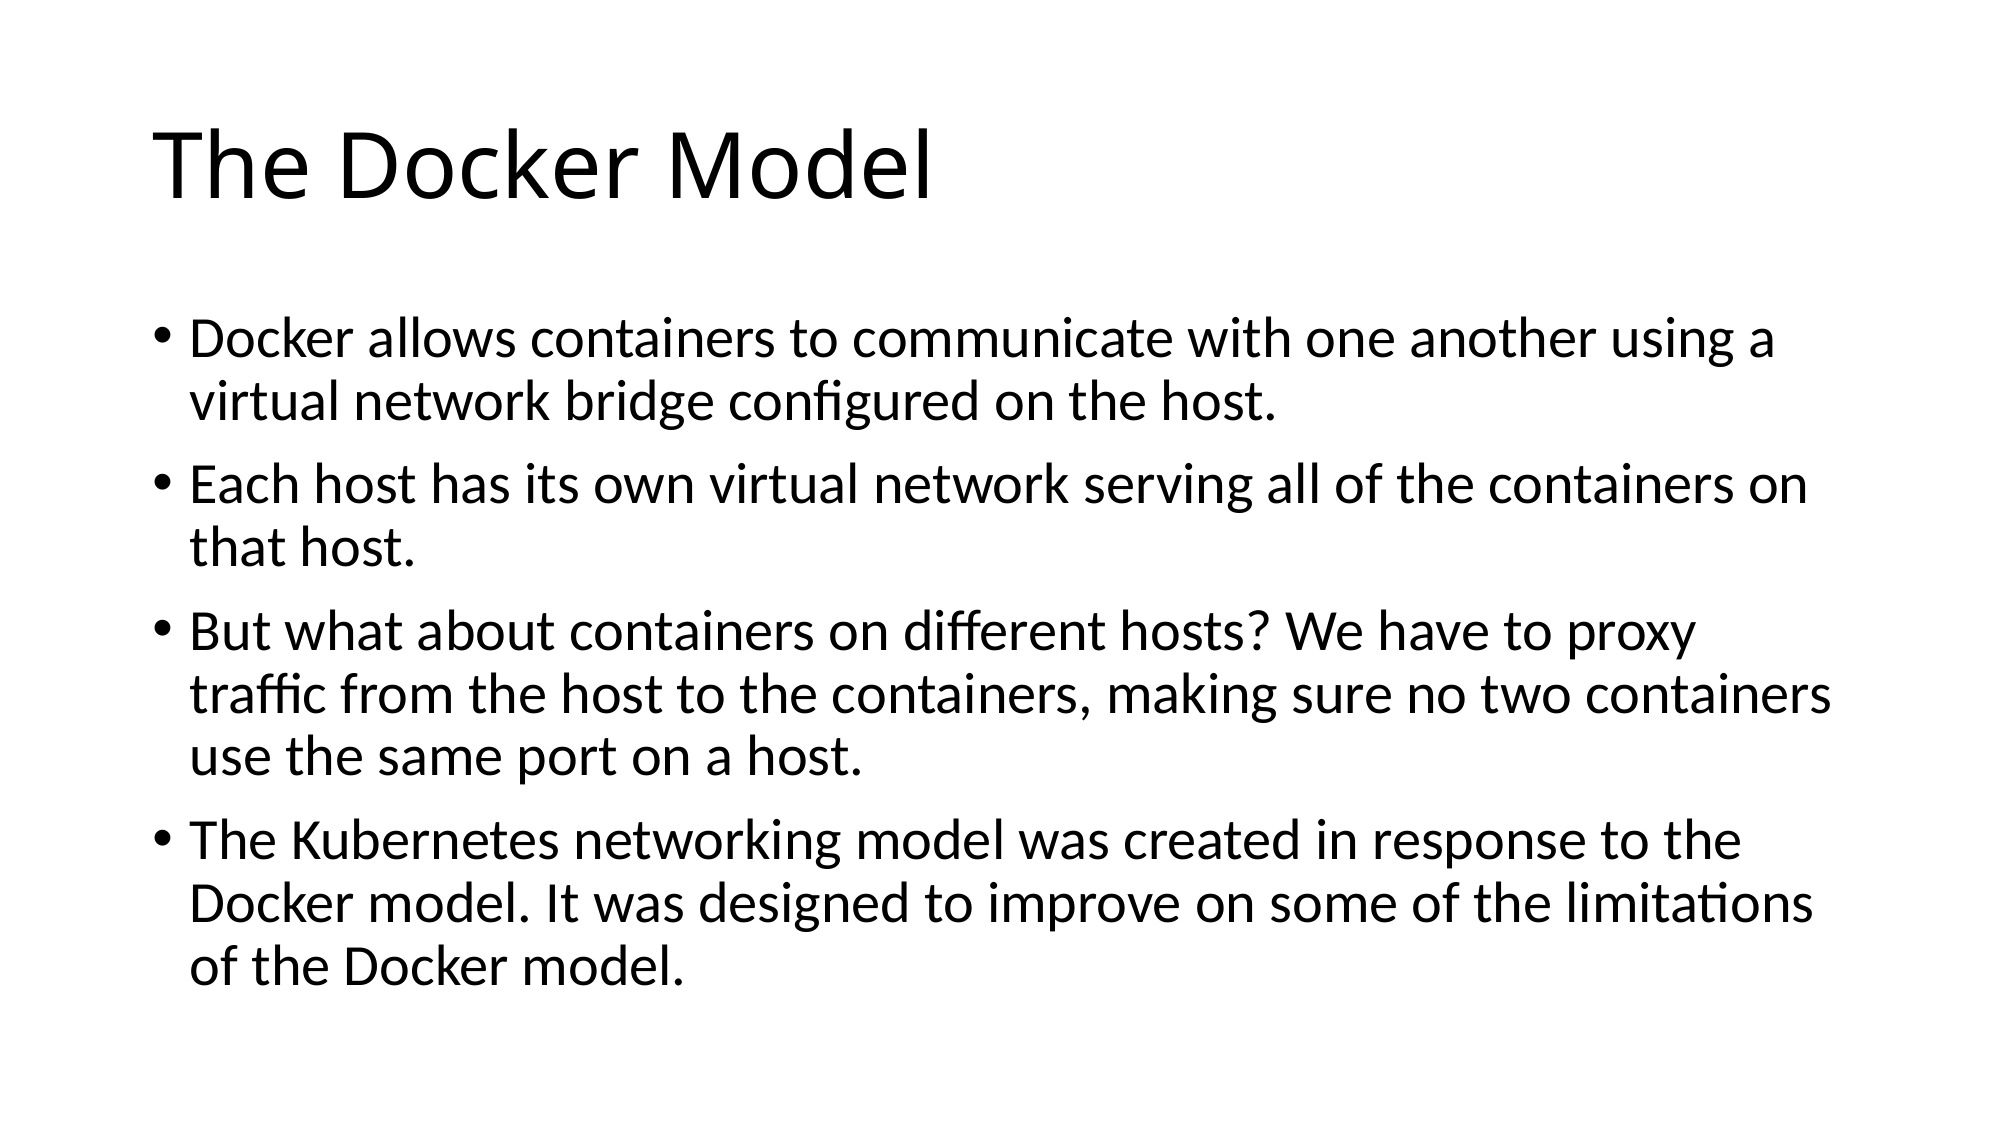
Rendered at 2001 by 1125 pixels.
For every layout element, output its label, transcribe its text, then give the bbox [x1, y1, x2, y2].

list Docker allows containers to communicate with one another using a virtual network bridge configured on the host. Each host has its own virtual network serving all of the containers on that host. But what about containers on different hosts? We have to proxy traffic from the host to the containers, making sure no two containers use the same port on a host. The Kubernetes networking model was created in response to the Docker model. It was designed to improve on some of the limitations of the Docker model. [137, 299, 1863, 1014]
title The Docker Model [137, 59, 1863, 278]
